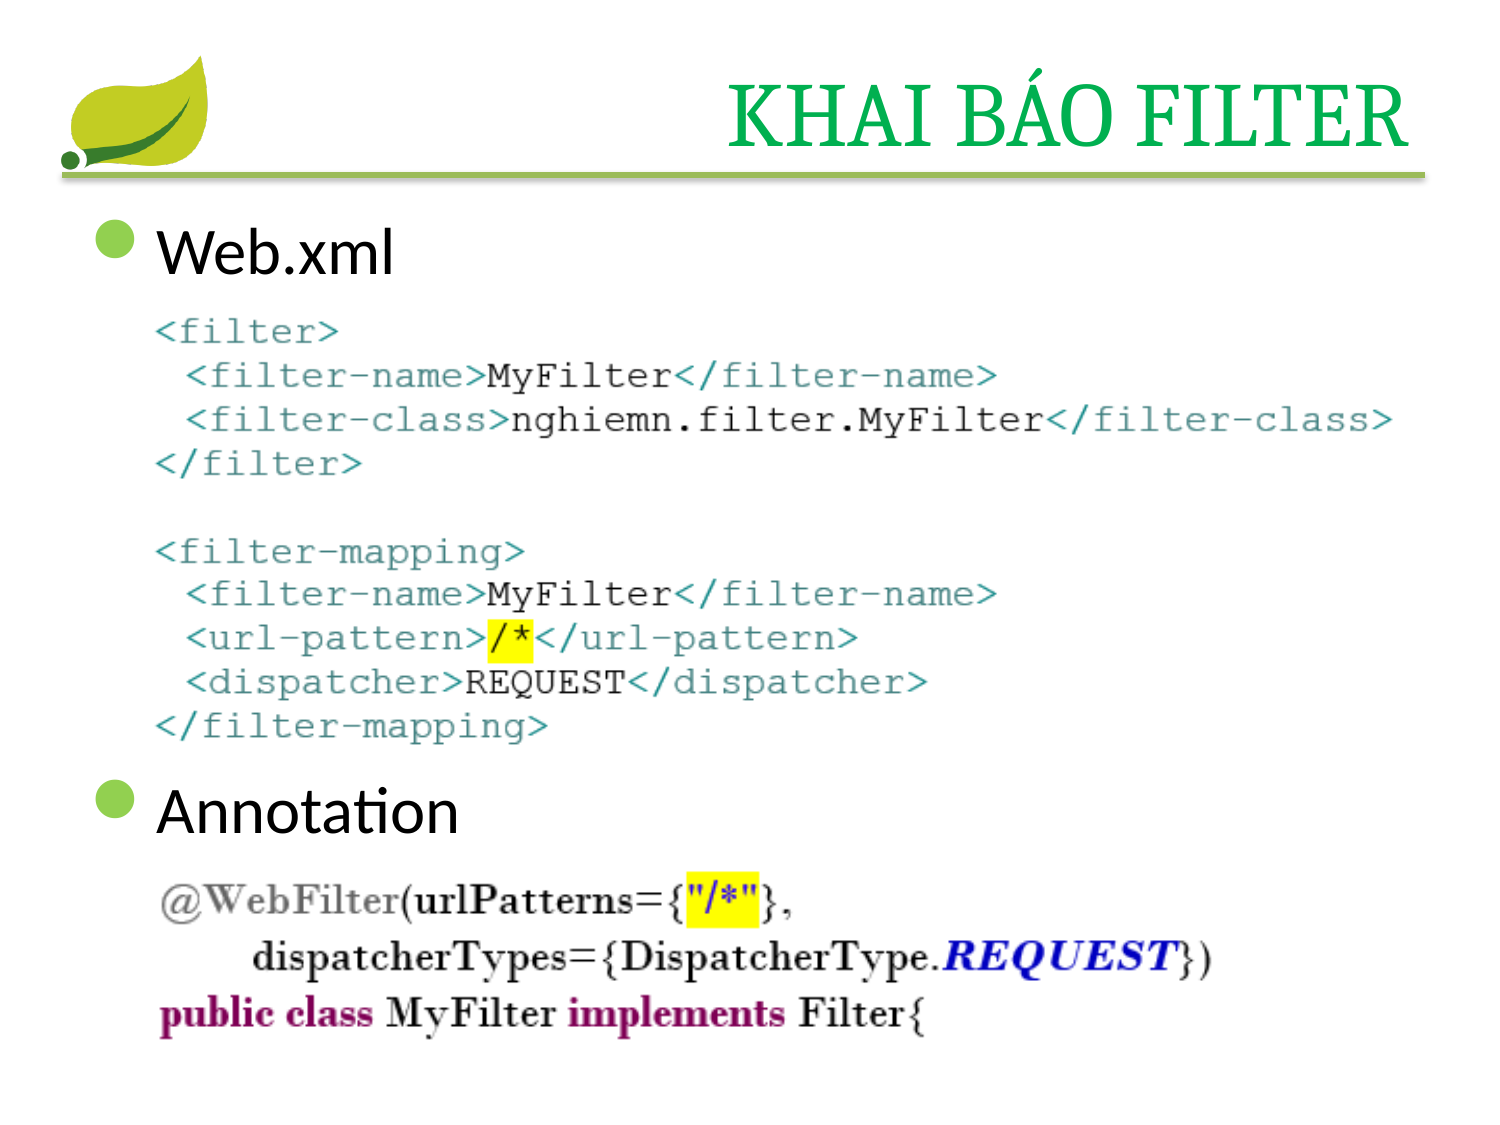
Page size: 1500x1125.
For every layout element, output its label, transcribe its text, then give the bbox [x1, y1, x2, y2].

picture [149, 868, 1226, 1051]
list Web.xml Annotation [75, 200, 1425, 1005]
picture [149, 307, 1401, 751]
picture [50, 49, 217, 175]
title Khai báo Filter [217, 45, 1425, 175]
